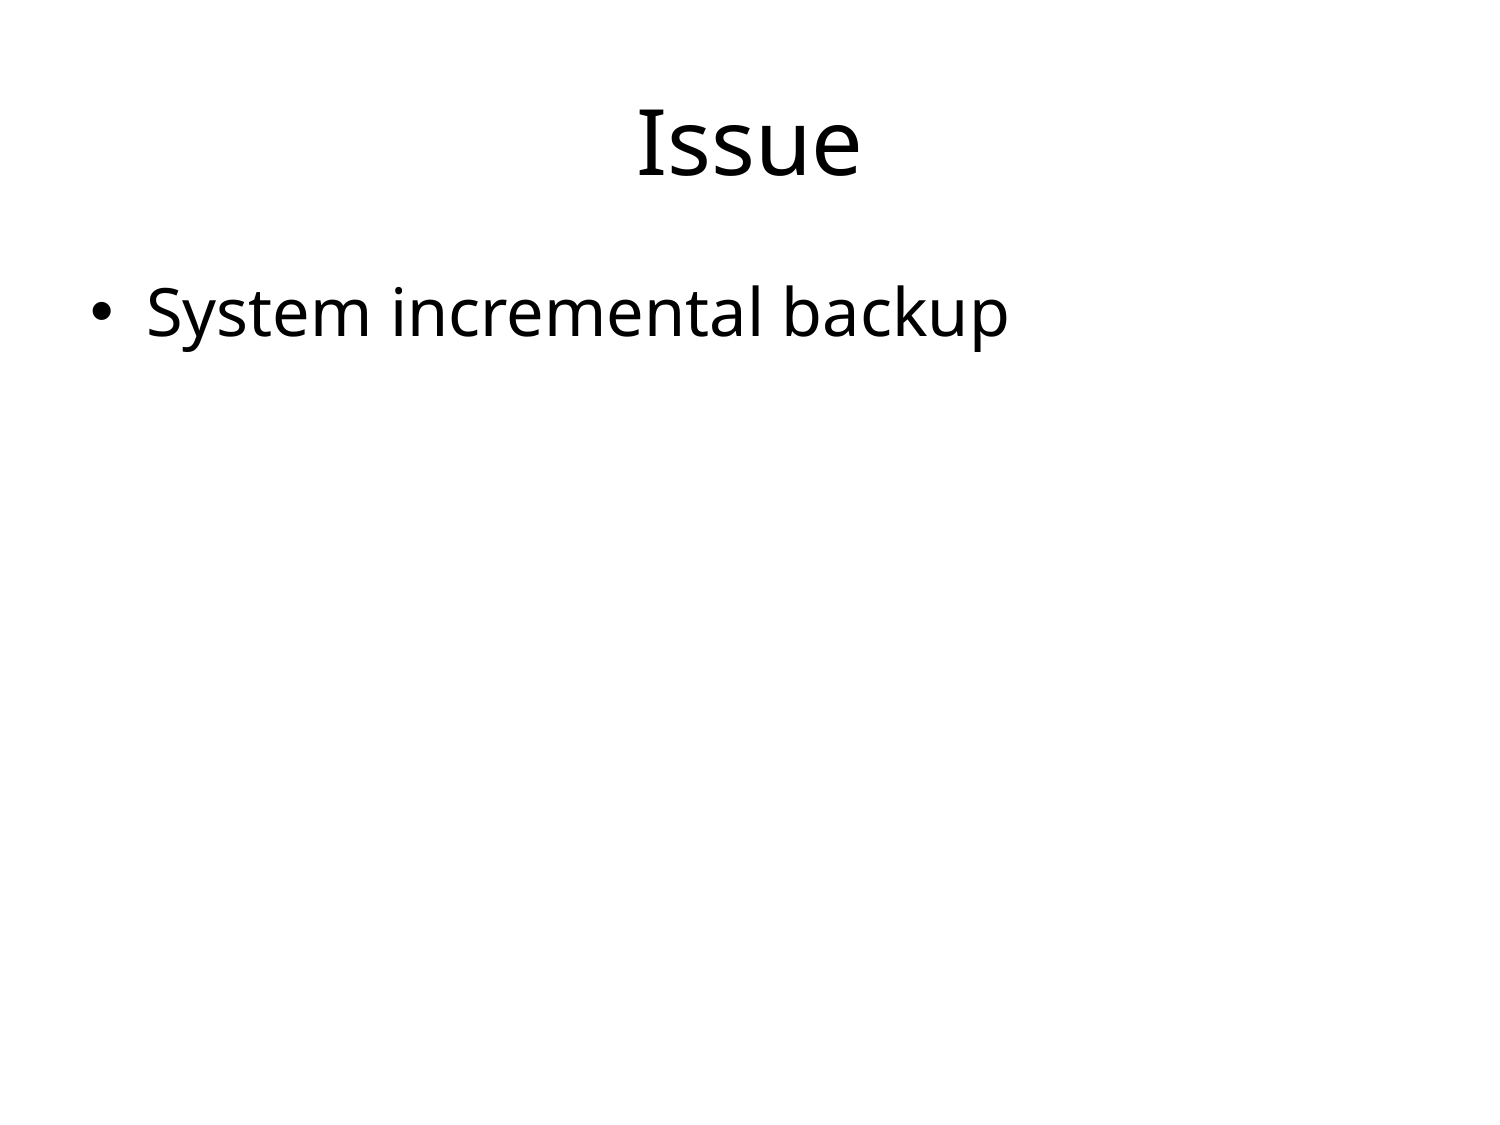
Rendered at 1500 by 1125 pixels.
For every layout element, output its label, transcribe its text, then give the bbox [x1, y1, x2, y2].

list System incremental backup [75, 262, 1425, 1005]
title Issue [75, 45, 1425, 233]
